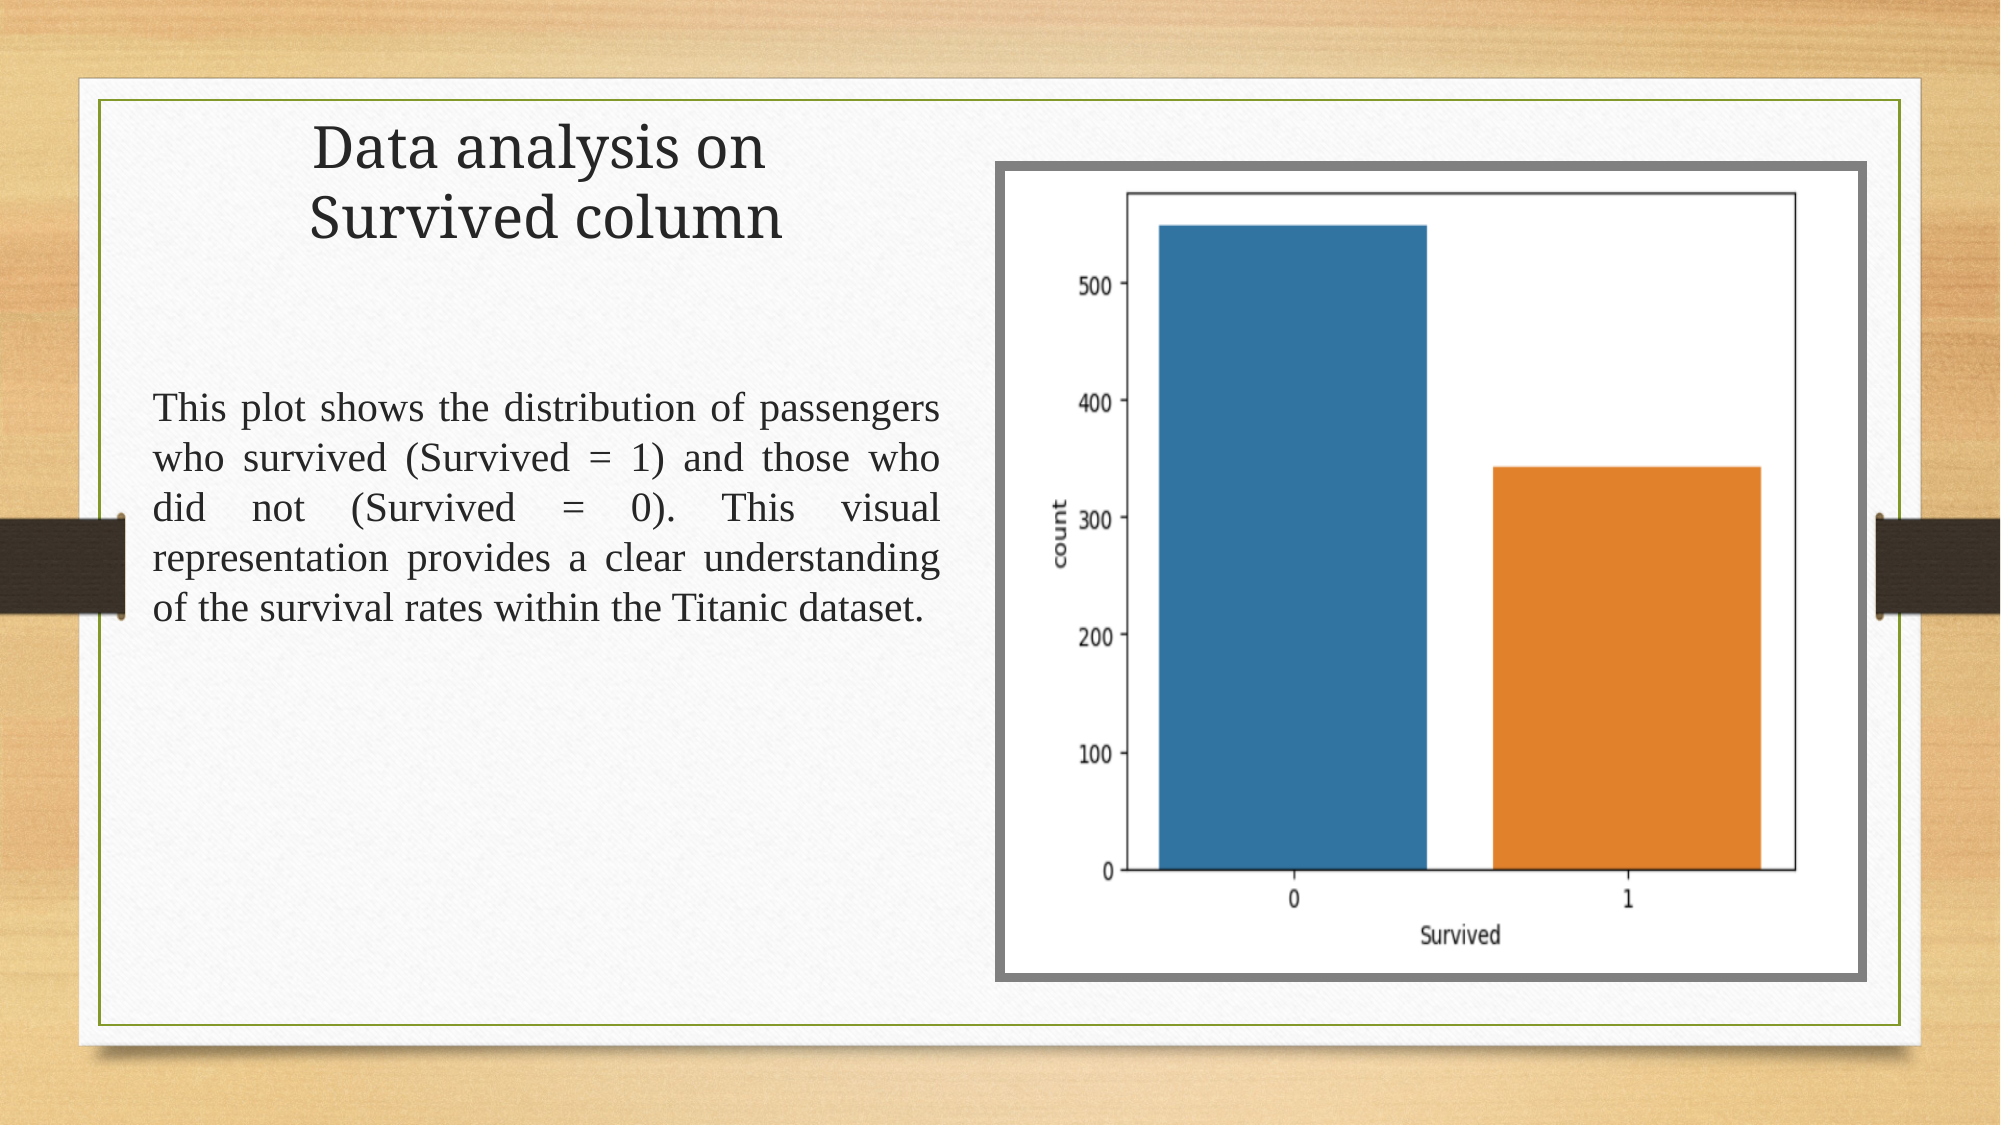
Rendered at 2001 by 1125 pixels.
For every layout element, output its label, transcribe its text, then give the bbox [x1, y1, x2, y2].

picture [0, 0, 2001, 1125]
list This plot shows the distribution of passengers who survived (Survived = 1) and those who did not (Survived = 0). This visual representation provides a clear understanding of the survival rates within the Titanic dataset. [137, 372, 957, 963]
title Data analysis on Survived column [137, 75, 957, 259]
